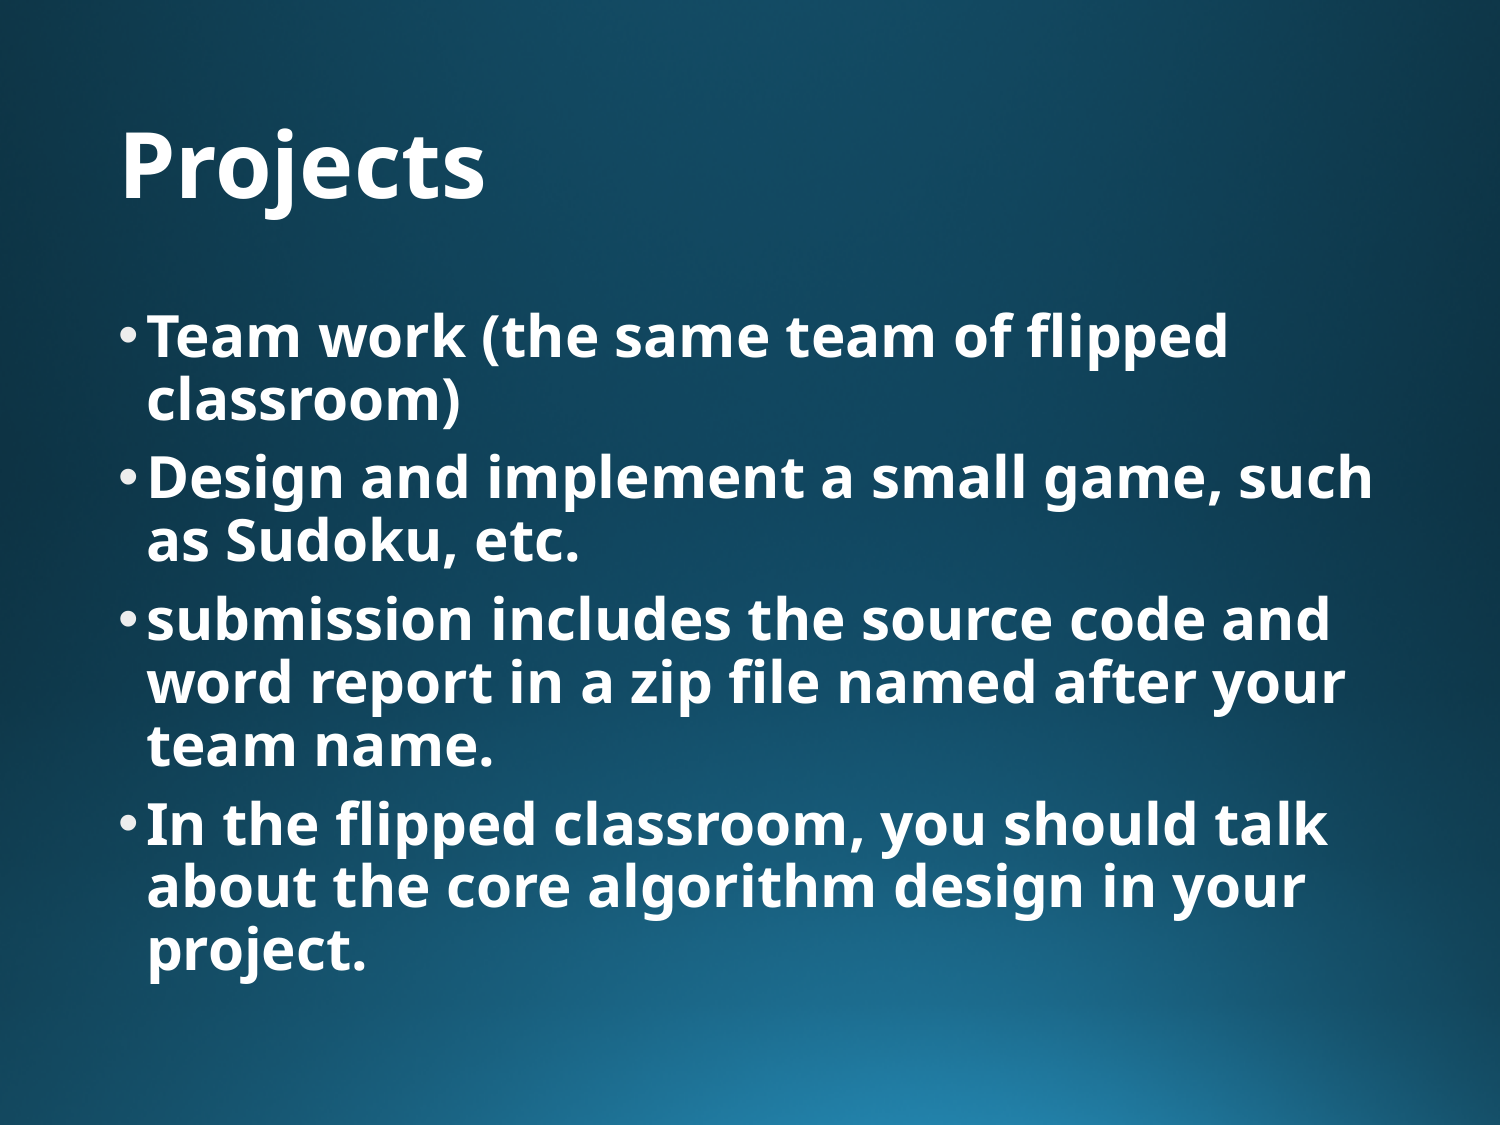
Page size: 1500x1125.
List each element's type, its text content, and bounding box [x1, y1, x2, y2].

title Projects [103, 59, 1397, 278]
list Team work (the same team of flipped classroom) Design and implement a small game, such as Sudoku, etc. submission includes the source code and word report in a zip file named after your team name. In the flipped classroom, you should talk about the core algorithm design in your project. [103, 299, 1397, 1014]
picture [0, 0, 1500, 1125]
